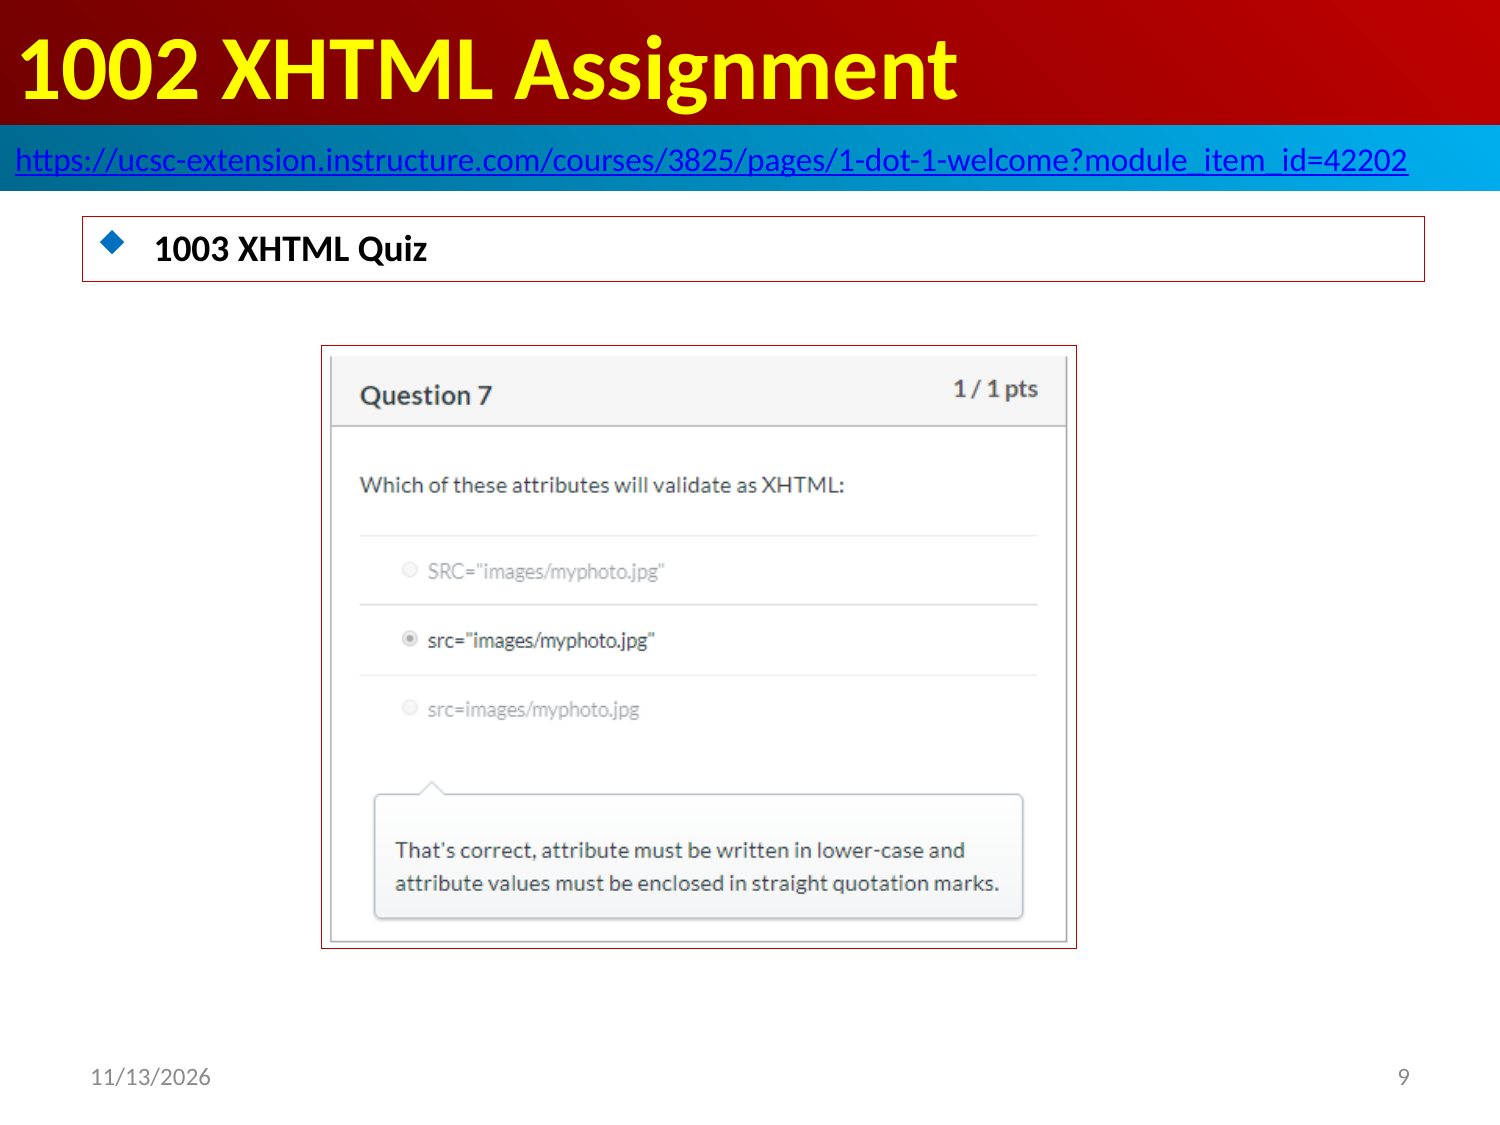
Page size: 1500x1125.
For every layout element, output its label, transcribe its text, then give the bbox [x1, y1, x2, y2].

text_box https://ucsc-extension.instructure.com/courses/3825/pages/1-dot-1-welcome?module_item_id=42202 [0, 125, 1500, 191]
text_box [119, 52, 183, 109]
subtitle 1003 XHTML Quiz [82, 216, 1425, 282]
slide_number 9 [1074, 1042, 1425, 1109]
picture [321, 344, 1077, 949]
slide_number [75, 1042, 425, 1109]
title 1002 XHTML Assignment [0, 0, 1500, 125]
